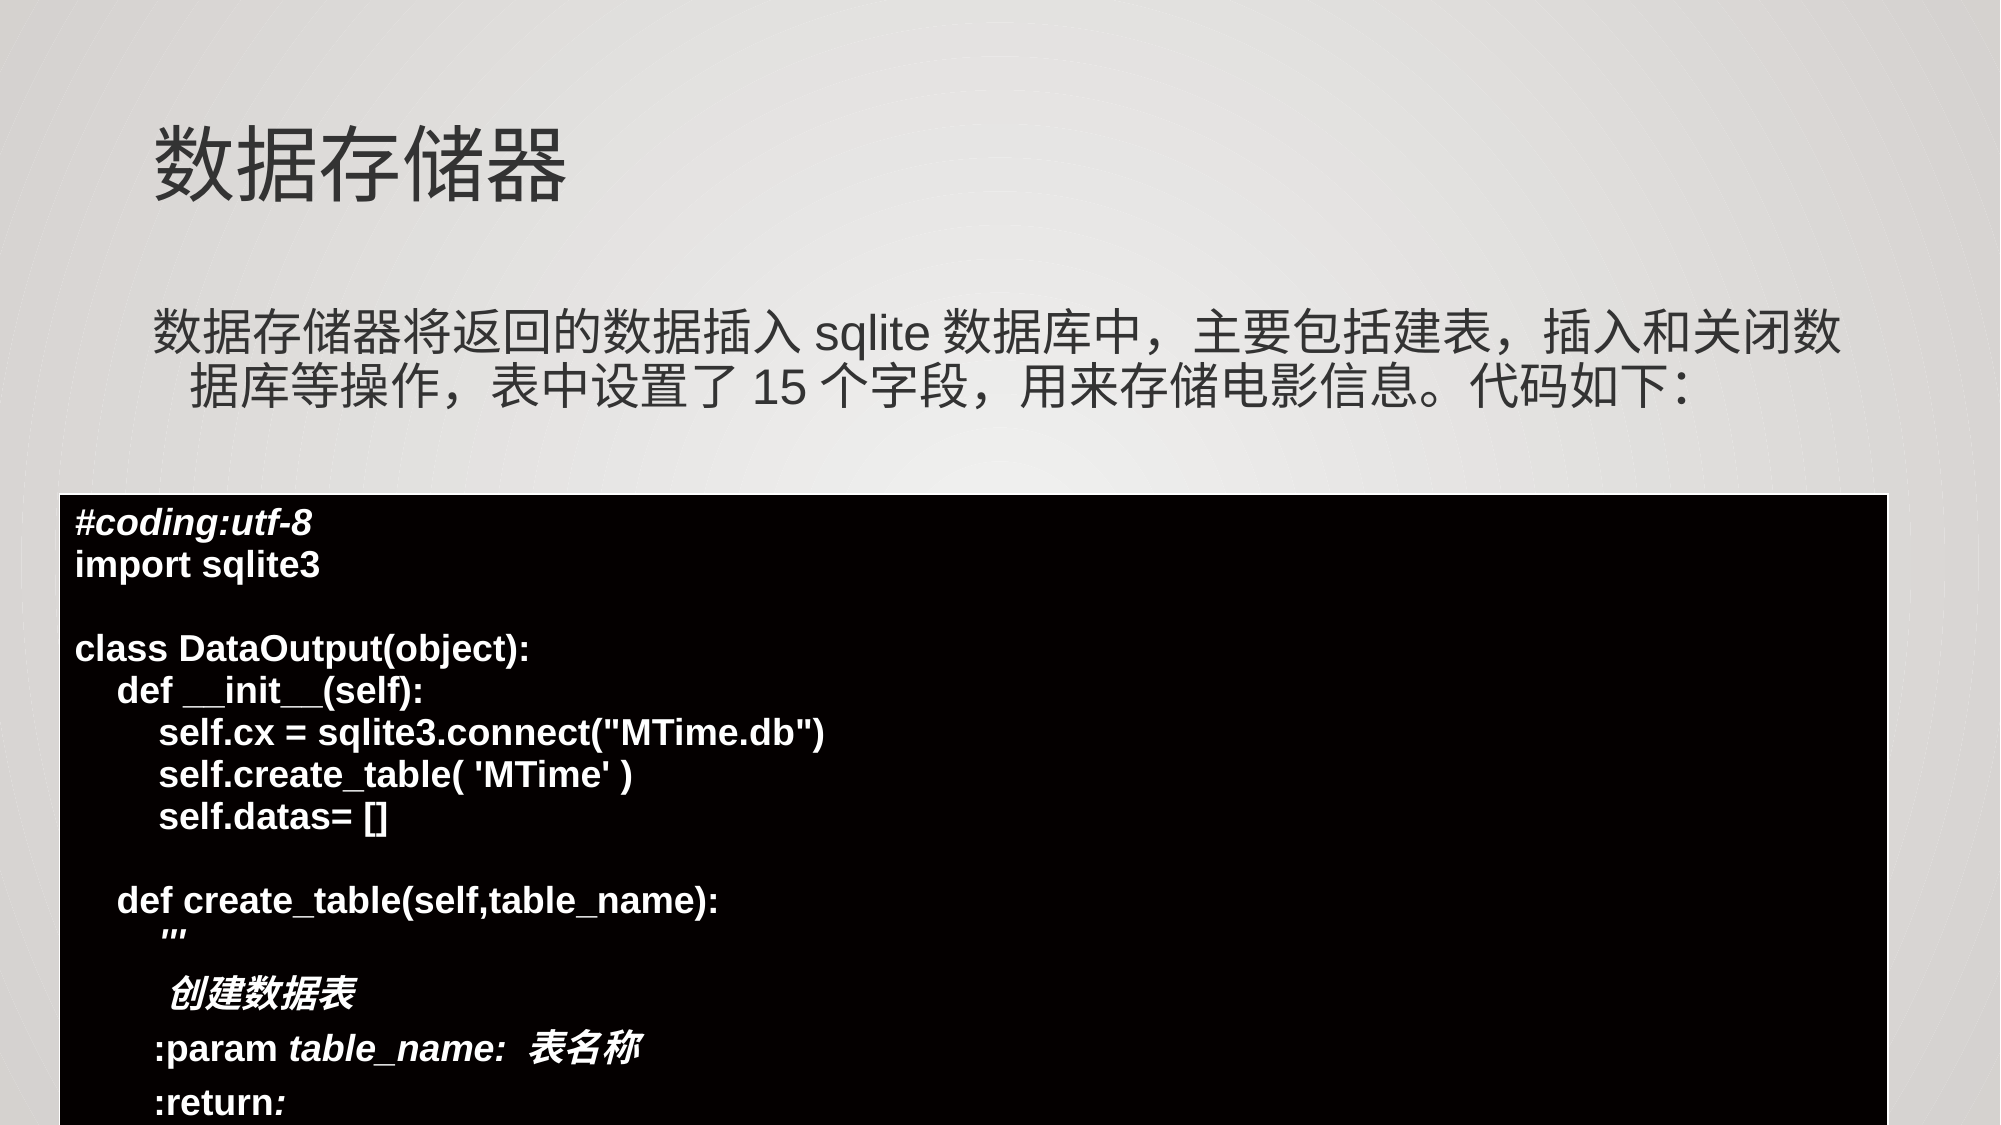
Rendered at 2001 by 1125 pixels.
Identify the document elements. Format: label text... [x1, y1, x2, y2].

title 数据存储器 [137, 59, 1863, 278]
list 数据存储器将返回的数据插入sqlite数据库中，主要包括建表，插入和关闭数据库等操作，表中设置了15个字段，用来存储电影信息。代码如下： [137, 299, 1863, 493]
table_header #coding:utf-8 import sqlite3 class DataOutput(object): def __init__(self): self.cx = sqlite3.connect("MTime.db") self.create_table( 'MTime' ) self.datas= [] def create_table(self,table_name): ''' 创建数据表 :param table_name: 表名称 :return: ''' values = ''' id integer primary key, MovieId integer, MovieTitle varchar(40) NOT NULL, RatingFinal RBAL NOT NULL DEFAULT 0.0, ROtherFinal REAL NOT NULL DEFAULT 0.0, RPictureFinal REAL NOT NULL DEFAULT 0.0, RDirectorFinal RBAL NOT NULL DEFAULT 0.0, RStoryFinal REAL NOT NULL DEFAULT 0.0, Usercount integer NOT NULL DEFAULT 0, AttitudeCount integer NOT NULL DEFAULT 0 , TotalBoxOffice varchar(20) NOT NULL, TodayBoxOffice varchar(20) NOT NULL, Rank integer NOT NULL DEFAULT 0, showDays integer NOT NULL DEFAULT 0, isRelease integer NOT NULL ''' self.cx.execute('CREATE TABLE IF NOT EXISTS %s(%s)'%(table_name,values)) def store_data(self, data): ''' 数据存储 :param data: :return: ''' if data is None: return self.datas.append(data) if len(self.datas) > 10: self.output_db('MTime') def output_db(self, table_name): ''' 将数据存储到sqlite :param table_name: :return: ''' for data in self.datas: sql="INSERT INTO %s (MovieId,MovieTitle,"\ "RatingFinal,ROtherFinal,RPictureFinal,"\ "RDirectorFinal,RStoryFinal,Usercount,"\ "AttitudeCount, TotalBoxOffice, TodayBoxOffice,"\ "Rank,ShowDays,isRelease) VALUES (?,?,?,?,?,?,?,?,?,?,?,?,?,?)"\ ""%table_name print sql self.cx.execute(sql,data) self.datas.remove(data) self.cx.commit() def output_end(self): ''' 关闭数据库 :return: ''' if len(self.datas) > 0: self.output_db('MTime') self.cx.close() [60, 495, 1887, 1125]
